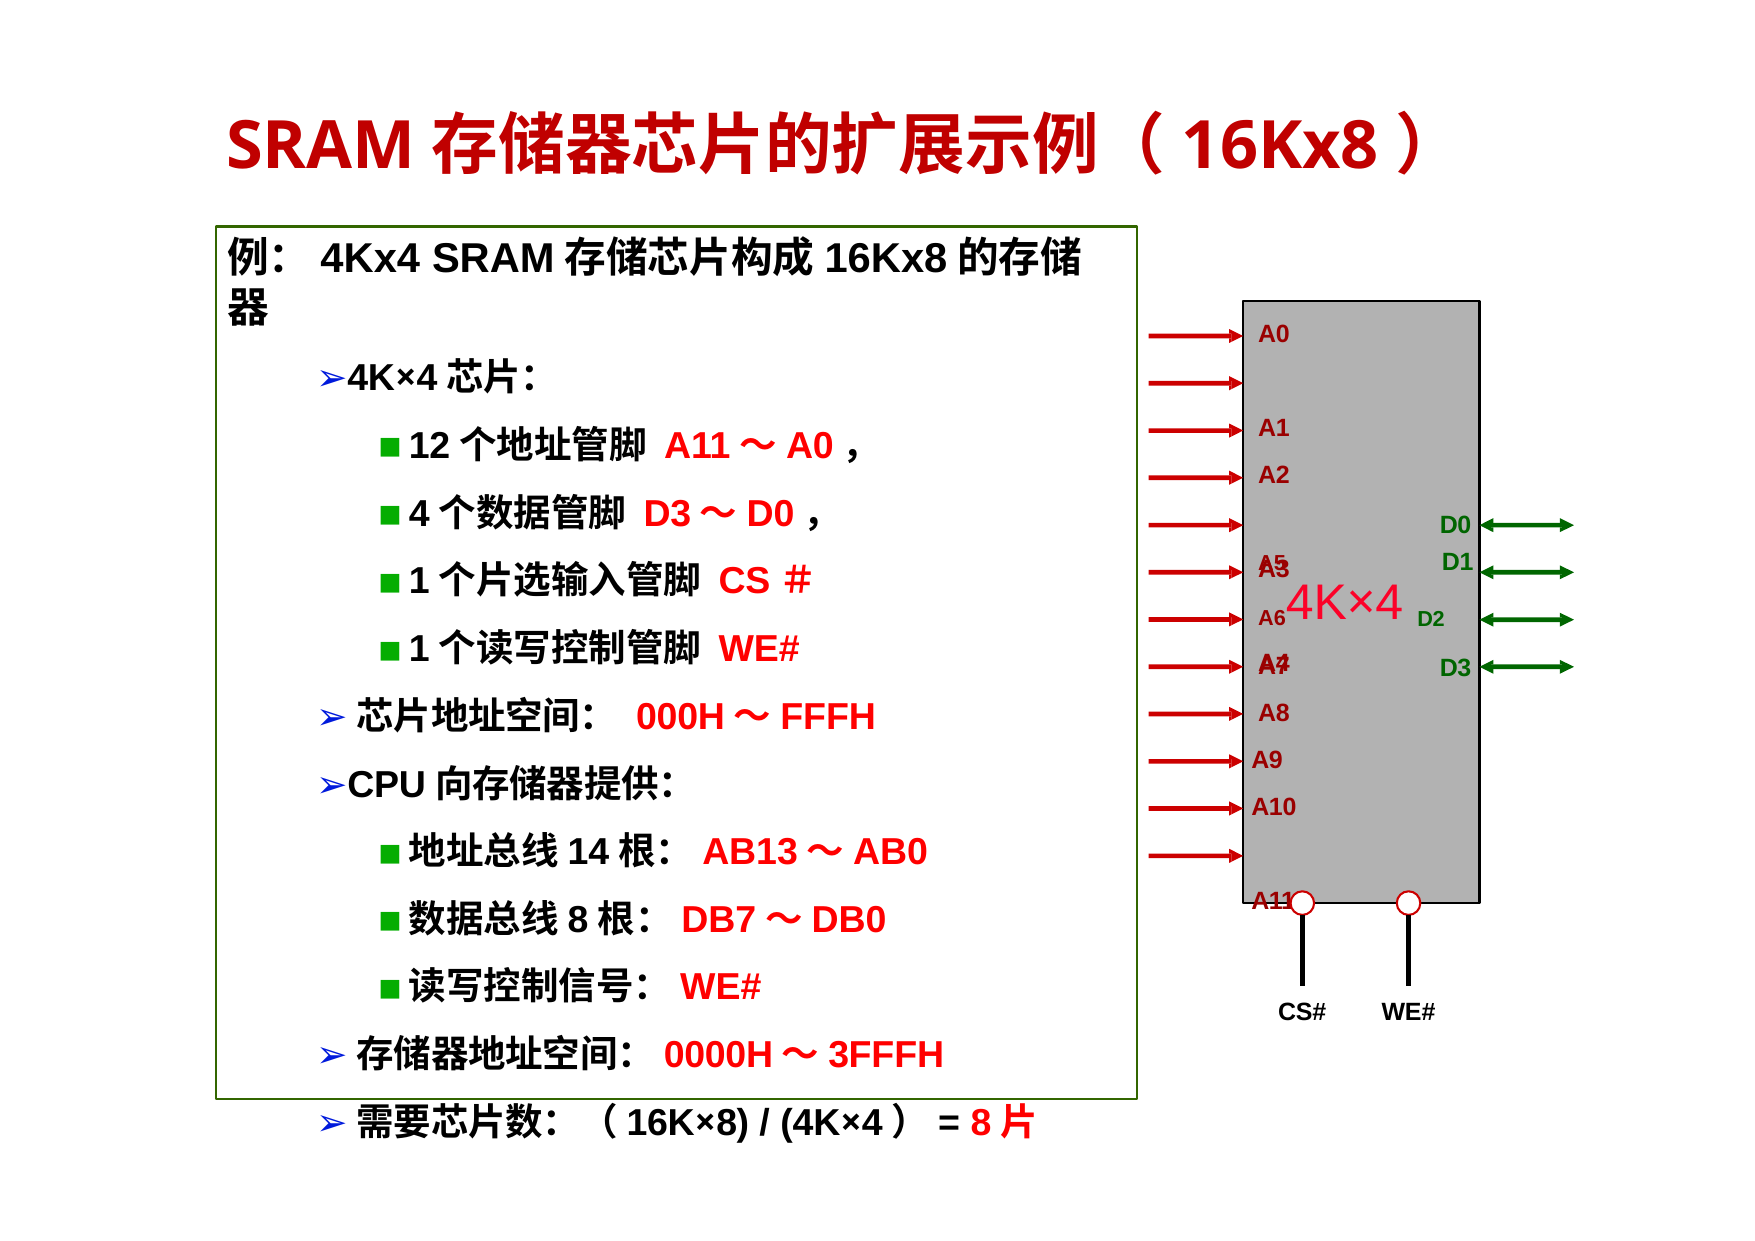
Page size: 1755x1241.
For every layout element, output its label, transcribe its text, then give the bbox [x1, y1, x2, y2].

text_box [1243, 300, 1256, 904]
text_box [1479, 659, 1574, 674]
text_box [1148, 470, 1244, 485]
text_box [1479, 565, 1574, 580]
text_box 例：4Kx4 SRAM存储芯片构成16Kx8的存储器 ➢4K×4芯片： 12个地址管脚 A11～A0， 4个数据管脚 D3～D0， 1个片选输入管脚 CS＃ 1个读写控制管脚 WE# ➢芯片地址空间： 000H～FFFH ➢CPU向存储器提供： 地址总线14根：AB13～AB0 数据总线8根：DB7～DB0 读写控制信号：WE# ➢存储器地址空间：0000H～3FFFH ➢需要芯片数：（16K×8) / (4K×4）= 8片 [225, 230, 1090, 1143]
text_box [1148, 706, 1244, 721]
text_box [1148, 612, 1244, 627]
text_box [1148, 659, 1244, 674]
text_box [1148, 565, 1244, 580]
text_box [1290, 891, 1315, 915]
text_box D3 [1437, 651, 1474, 682]
text_box [1148, 754, 1244, 769]
text_box [1148, 329, 1244, 343]
text_box [1479, 612, 1574, 627]
text_box A5 D1 A64K×4 D2 [1256, 556, 1474, 631]
text_box D0 [1437, 508, 1474, 539]
title SRAM存储器芯片的扩展示例（16Kx8） [223, 48, 1715, 256]
text_box A7 A8 A9 A10 A11 [1249, 632, 1299, 915]
text_box [1293, 300, 1480, 904]
text_box [1148, 801, 1244, 816]
text_box [1148, 518, 1244, 533]
text_box [215, 226, 1137, 1100]
text_box [1148, 848, 1244, 863]
text_box [1479, 518, 1574, 533]
text_box [1148, 376, 1244, 391]
text_box CS# [1276, 995, 1329, 1026]
text_box A0 A1 A2 A3 A4 [1256, 300, 1293, 556]
text_box [1396, 891, 1421, 915]
text_box [1148, 423, 1244, 438]
text_box WE# [1379, 995, 1438, 1026]
